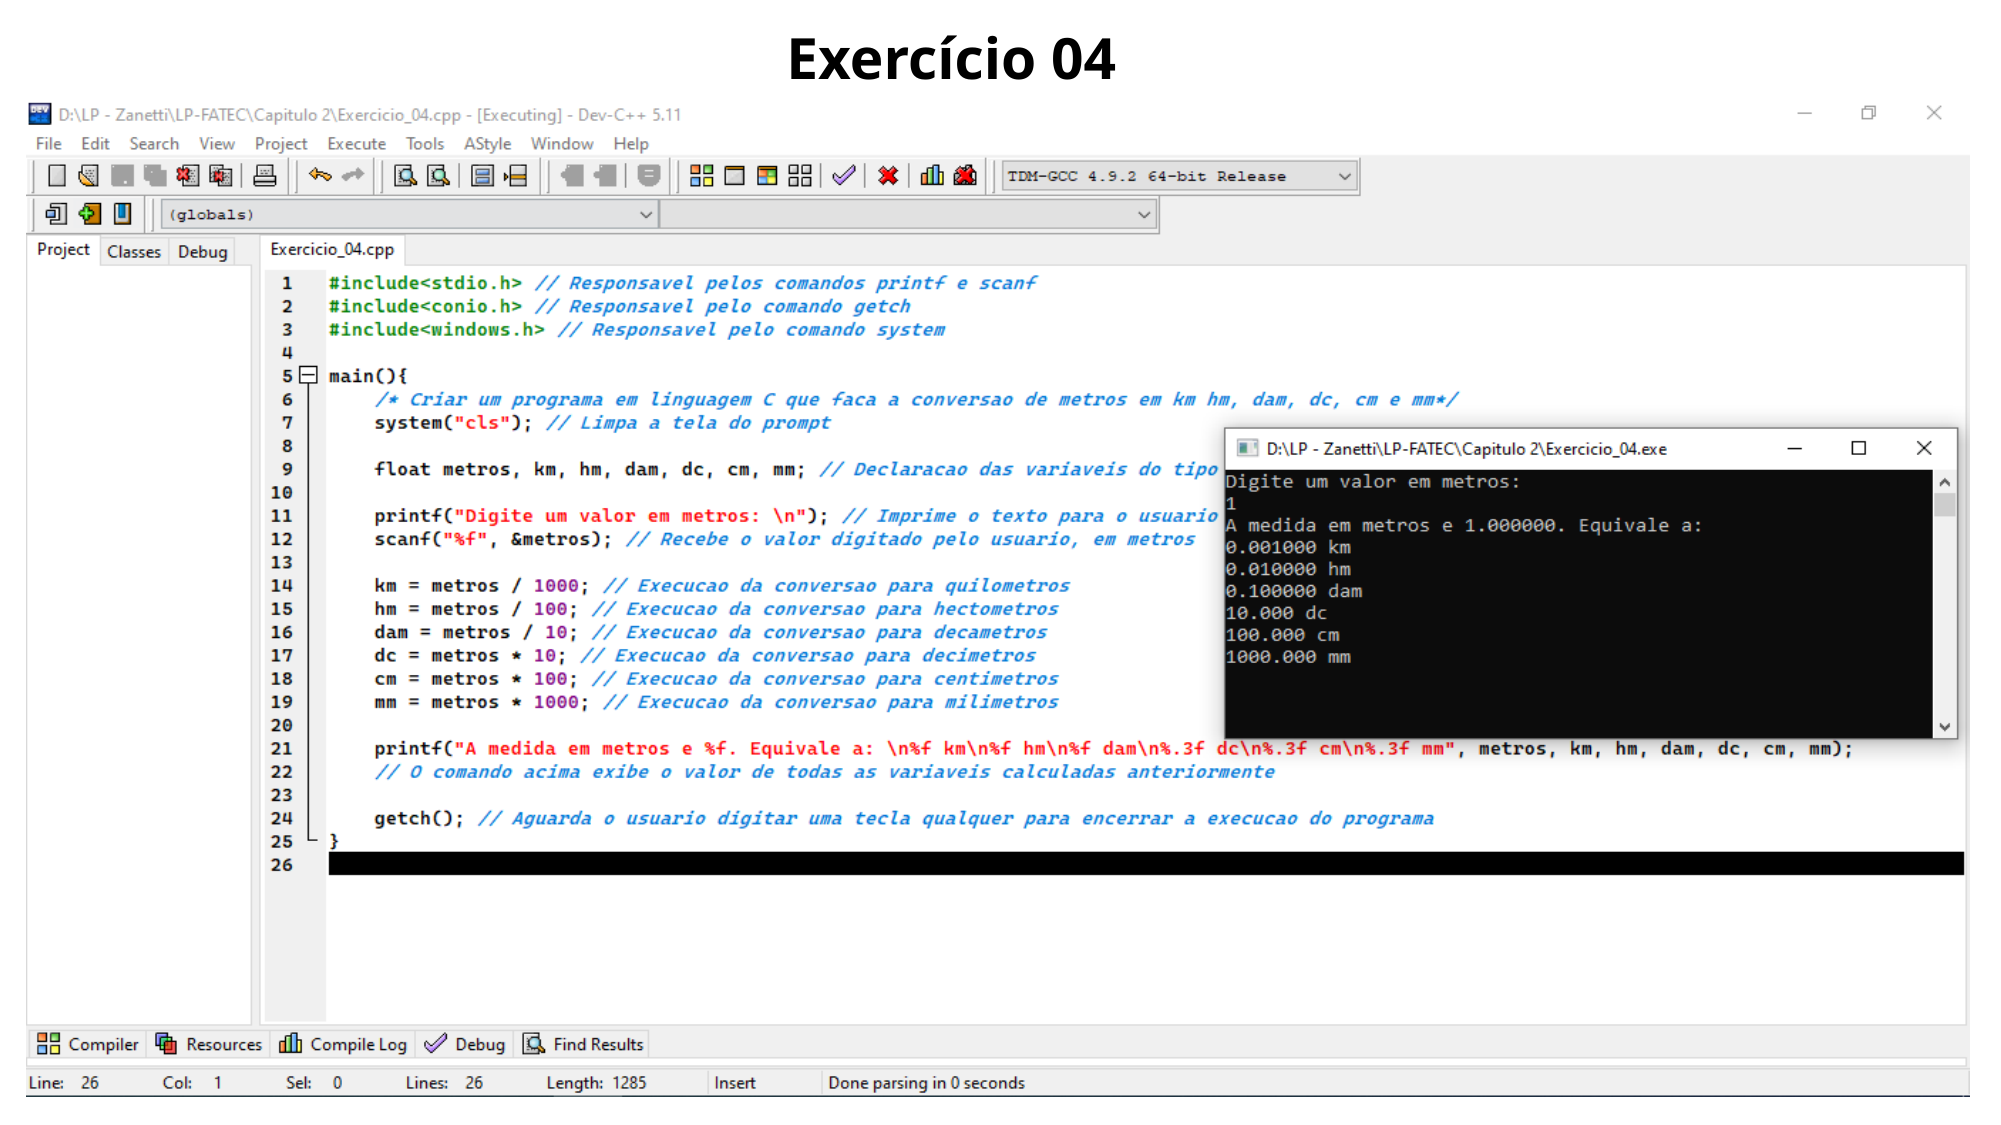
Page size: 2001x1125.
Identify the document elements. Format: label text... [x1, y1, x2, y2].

picture [26, 99, 1970, 1097]
title Exercício 04 [548, 22, 1355, 99]
